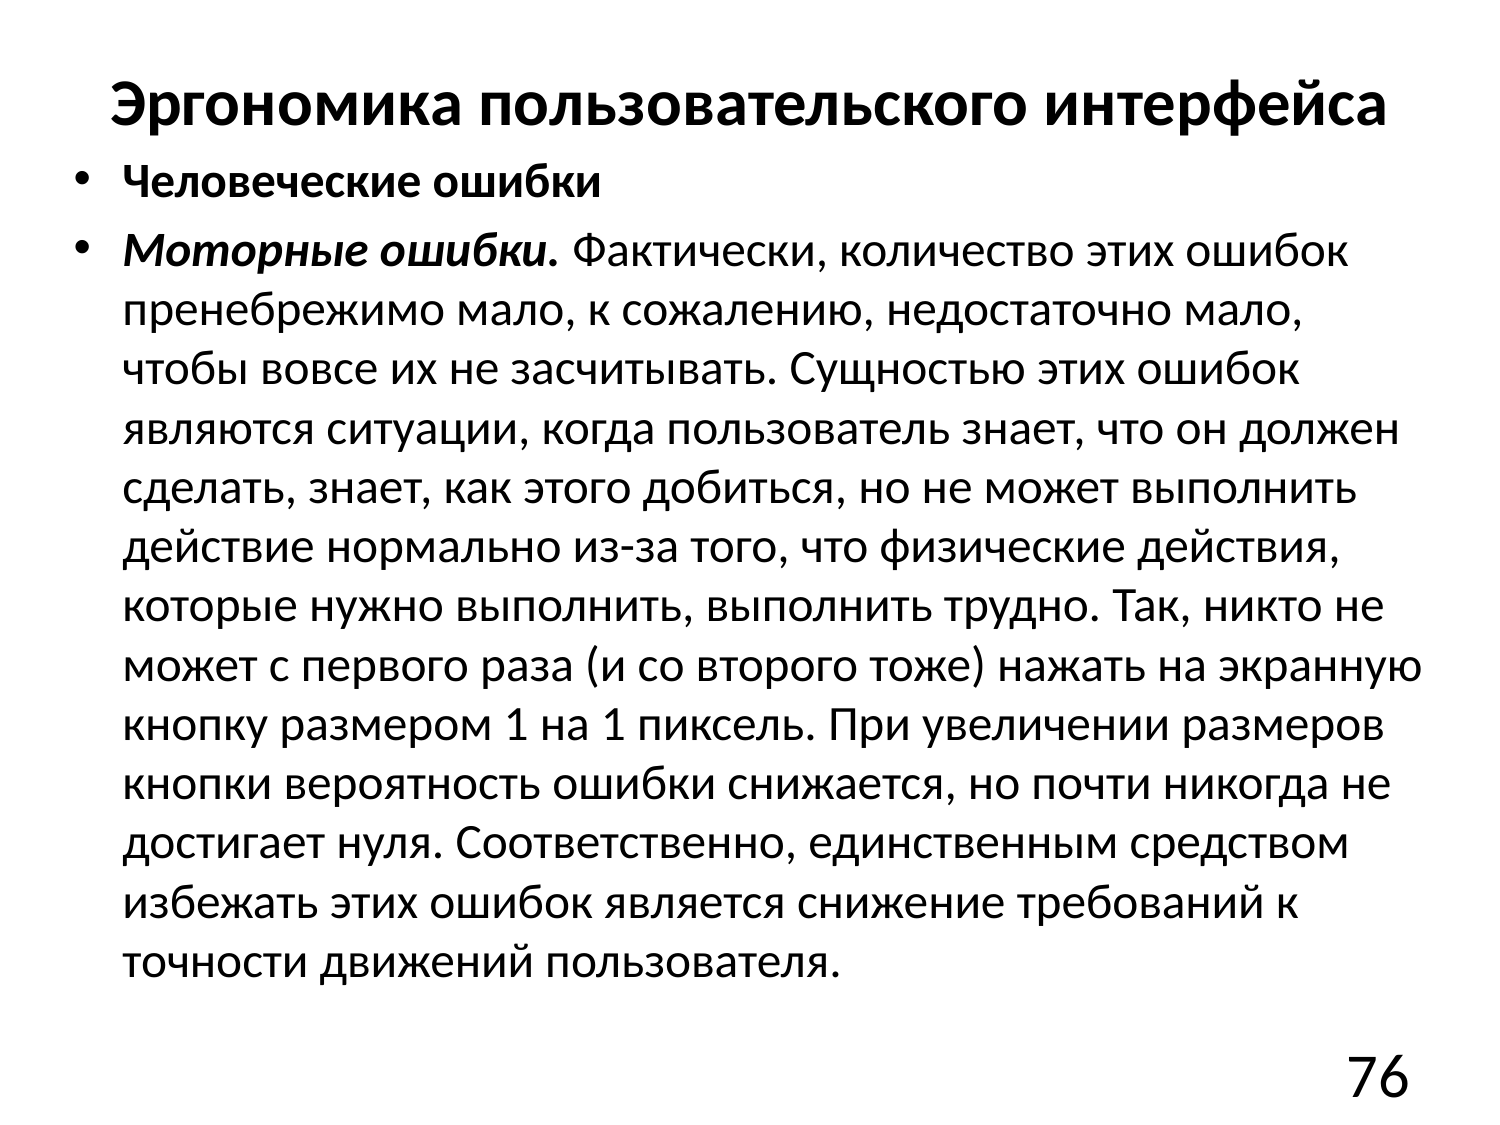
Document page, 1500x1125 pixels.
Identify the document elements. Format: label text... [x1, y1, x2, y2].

slide_number 76 [1074, 1042, 1425, 1103]
title Эргономика пользовательского интерфейса [75, 45, 1425, 140]
list Человеческие ошибки Моторные ошибки. Фактически, количество этих ошибок пренебрежимо мало, к сожалению, недостаточно мало, чтобы вовсе их не засчитывать. Сущностью этих ошибок являются ситуации, когда пользователь знает, что он должен сделать, знает, как этого добиться, но не может выполнить действие нормально из-за того, что физические действия, которые нужно выполнить, выполнить трудно. Так, никто не может с первого раза (и со второго тоже) нажать на экранную кнопку размером 1 на 1 пиксель. При увеличении размеров кнопки вероятность ошибки снижается, но почти никогда не достигает нуля. Соответственно, единственным средством избежать этих ошибок является снижение требований к точности движений пользователя. [58, 140, 1454, 1043]
